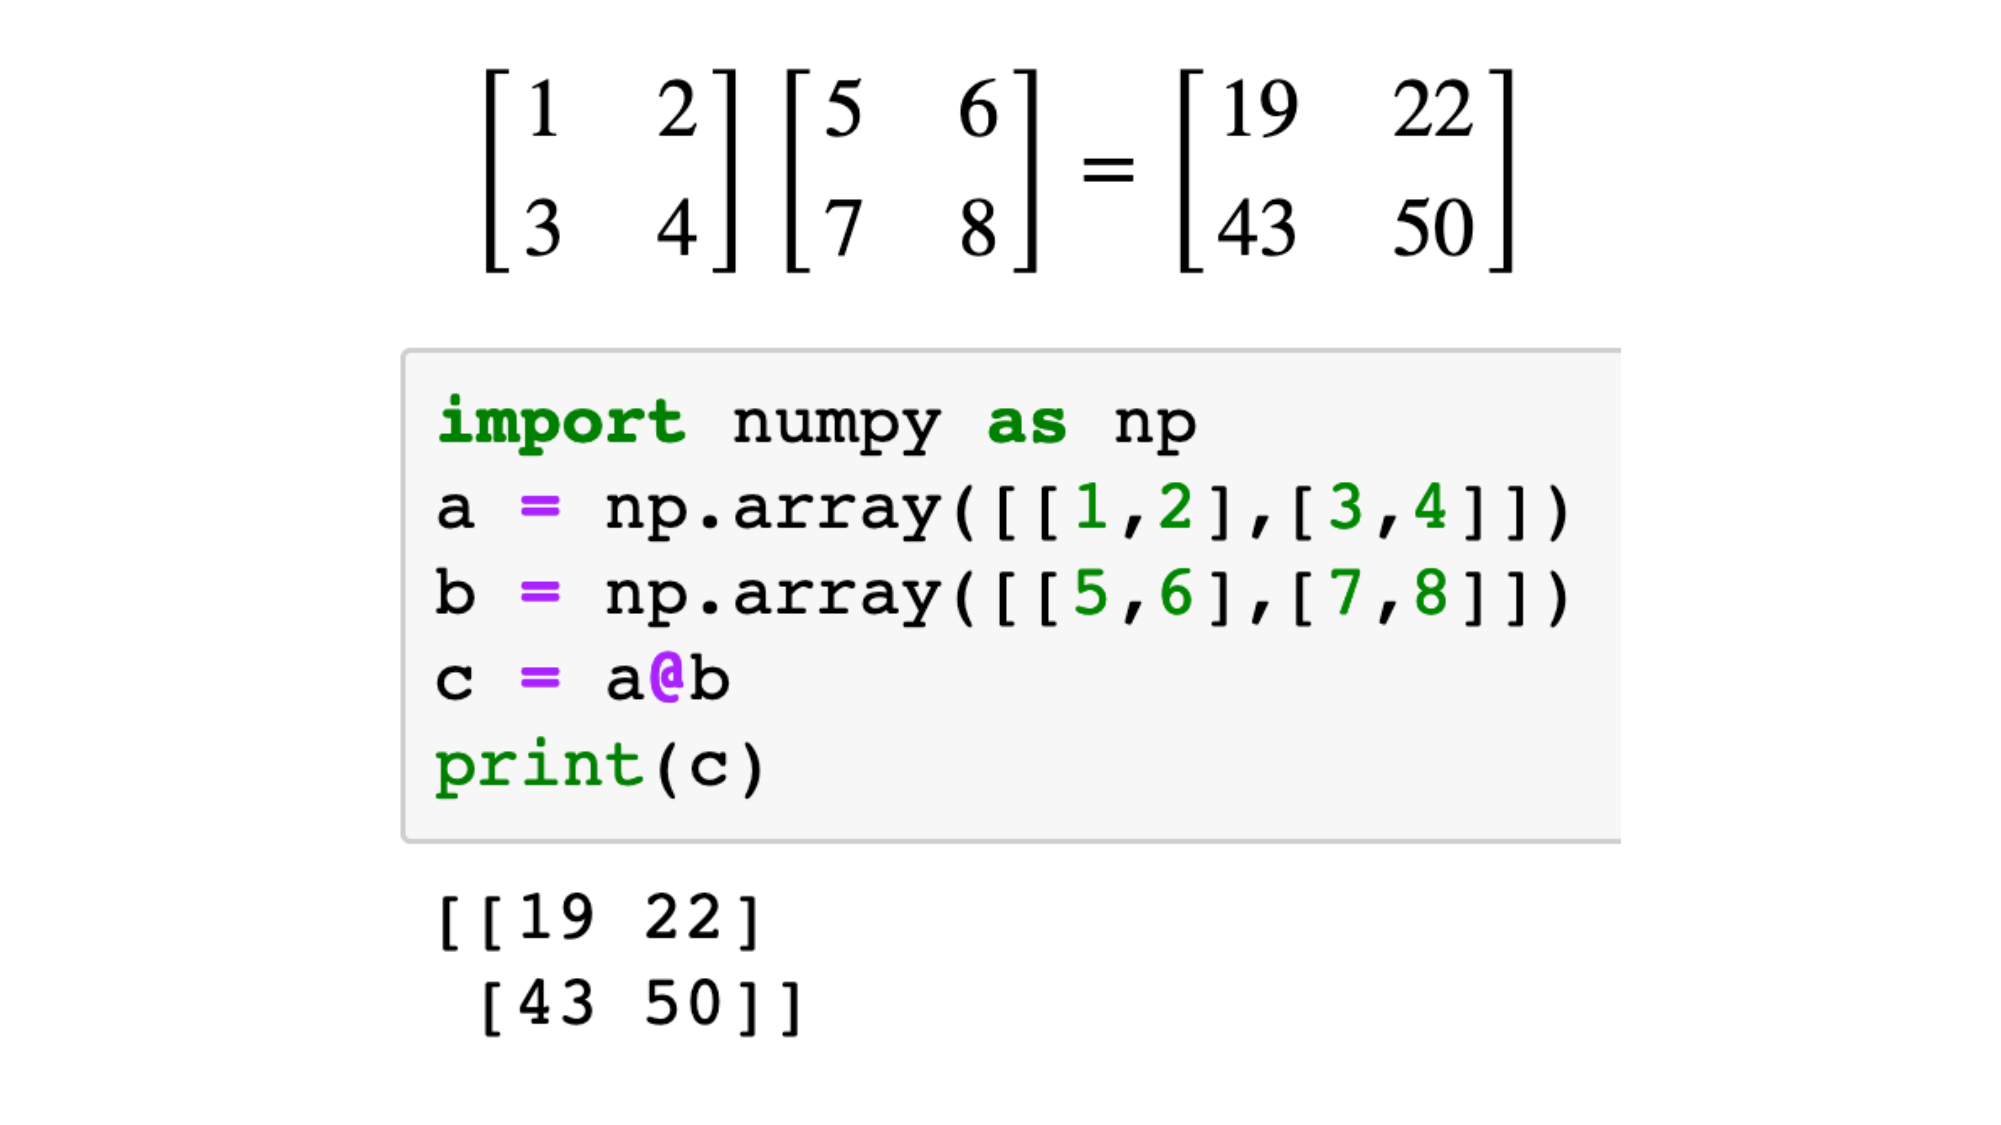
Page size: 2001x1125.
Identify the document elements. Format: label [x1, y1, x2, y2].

picture [444, 25, 1556, 306]
picture [379, 323, 1621, 1083]
